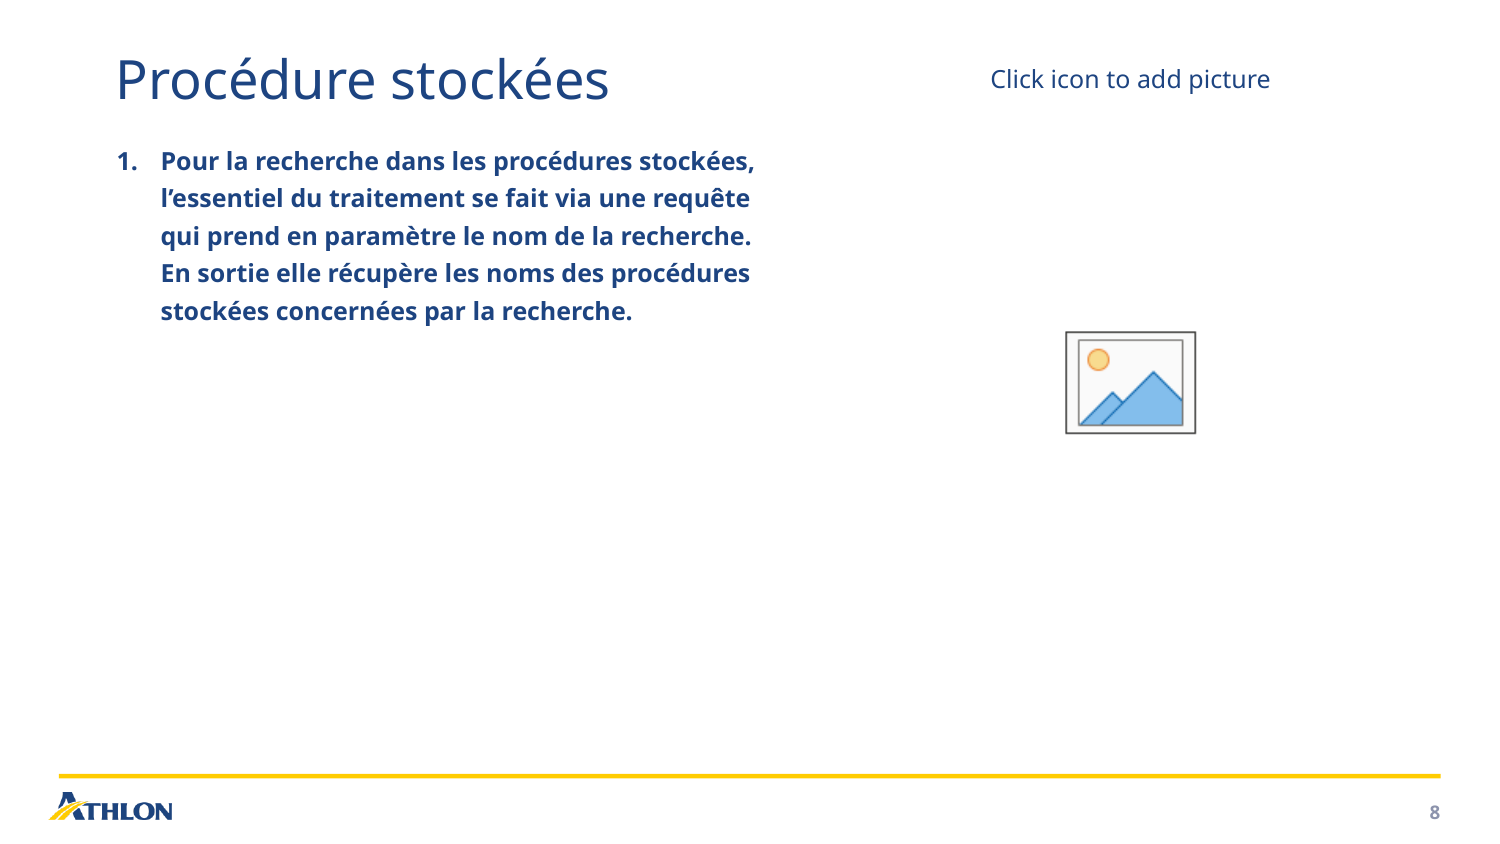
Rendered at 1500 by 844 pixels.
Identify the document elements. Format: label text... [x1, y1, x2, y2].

slide_number 8 [1105, 791, 1456, 837]
title Procédure stockées [100, 40, 786, 104]
picture [820, 55, 1442, 712]
picture [48, 792, 172, 820]
list Pour la recherche dans les procédures stockées, l’essentiel du traitement se fait via une requête qui prend en paramètre le nom de la recherche. En sortie elle récupère les noms des procédures stockées concernées par la recherche. [101, 129, 786, 737]
